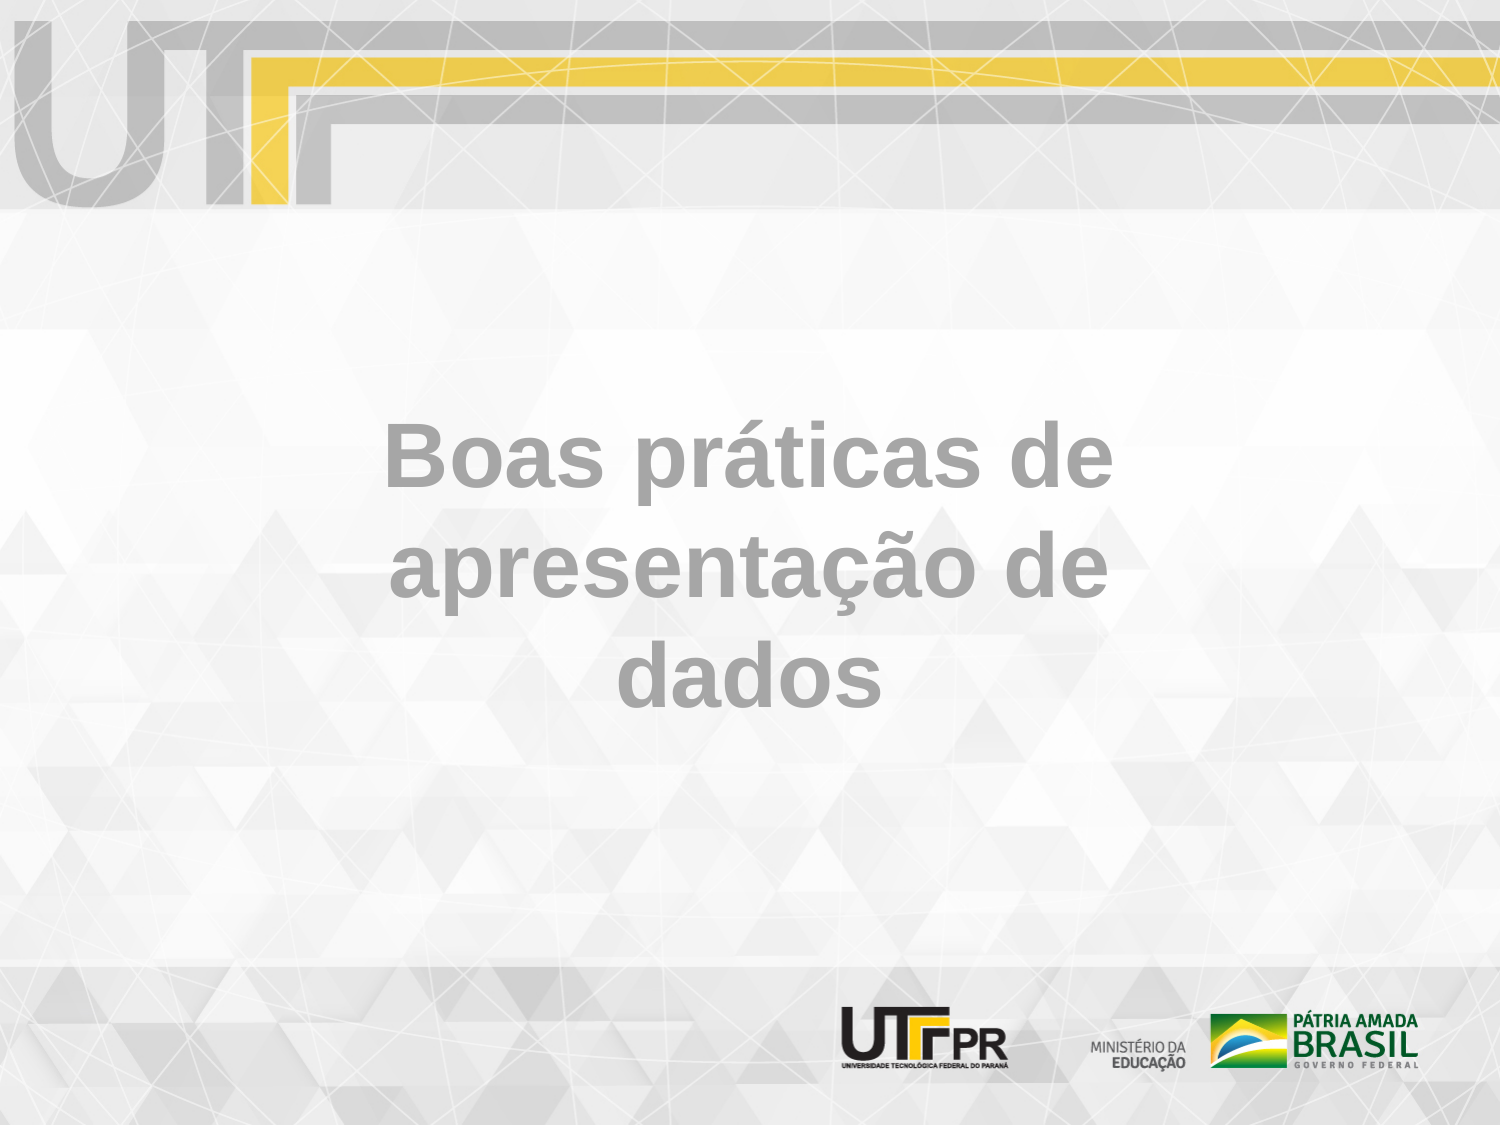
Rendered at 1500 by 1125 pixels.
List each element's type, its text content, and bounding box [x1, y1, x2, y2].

picture [0, 0, 1500, 1125]
text_box Boas práticas de apresentação de dados [303, 388, 1197, 733]
